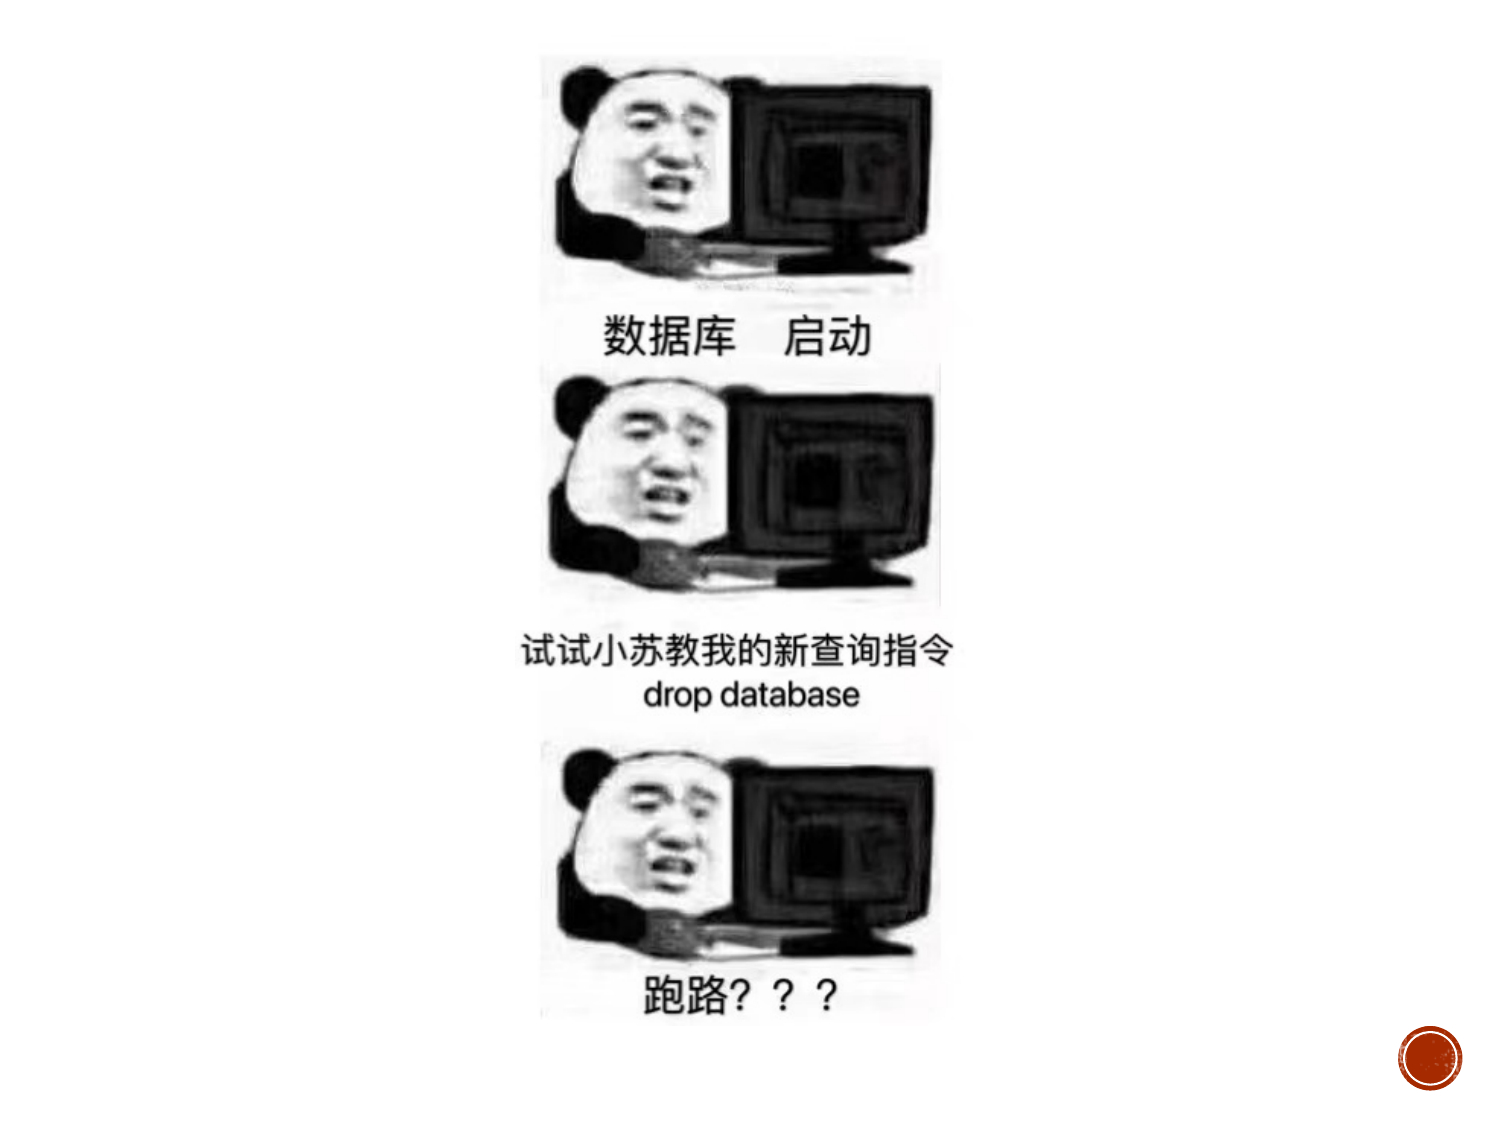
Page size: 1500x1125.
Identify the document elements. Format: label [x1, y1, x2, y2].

list [521, 41, 970, 1022]
